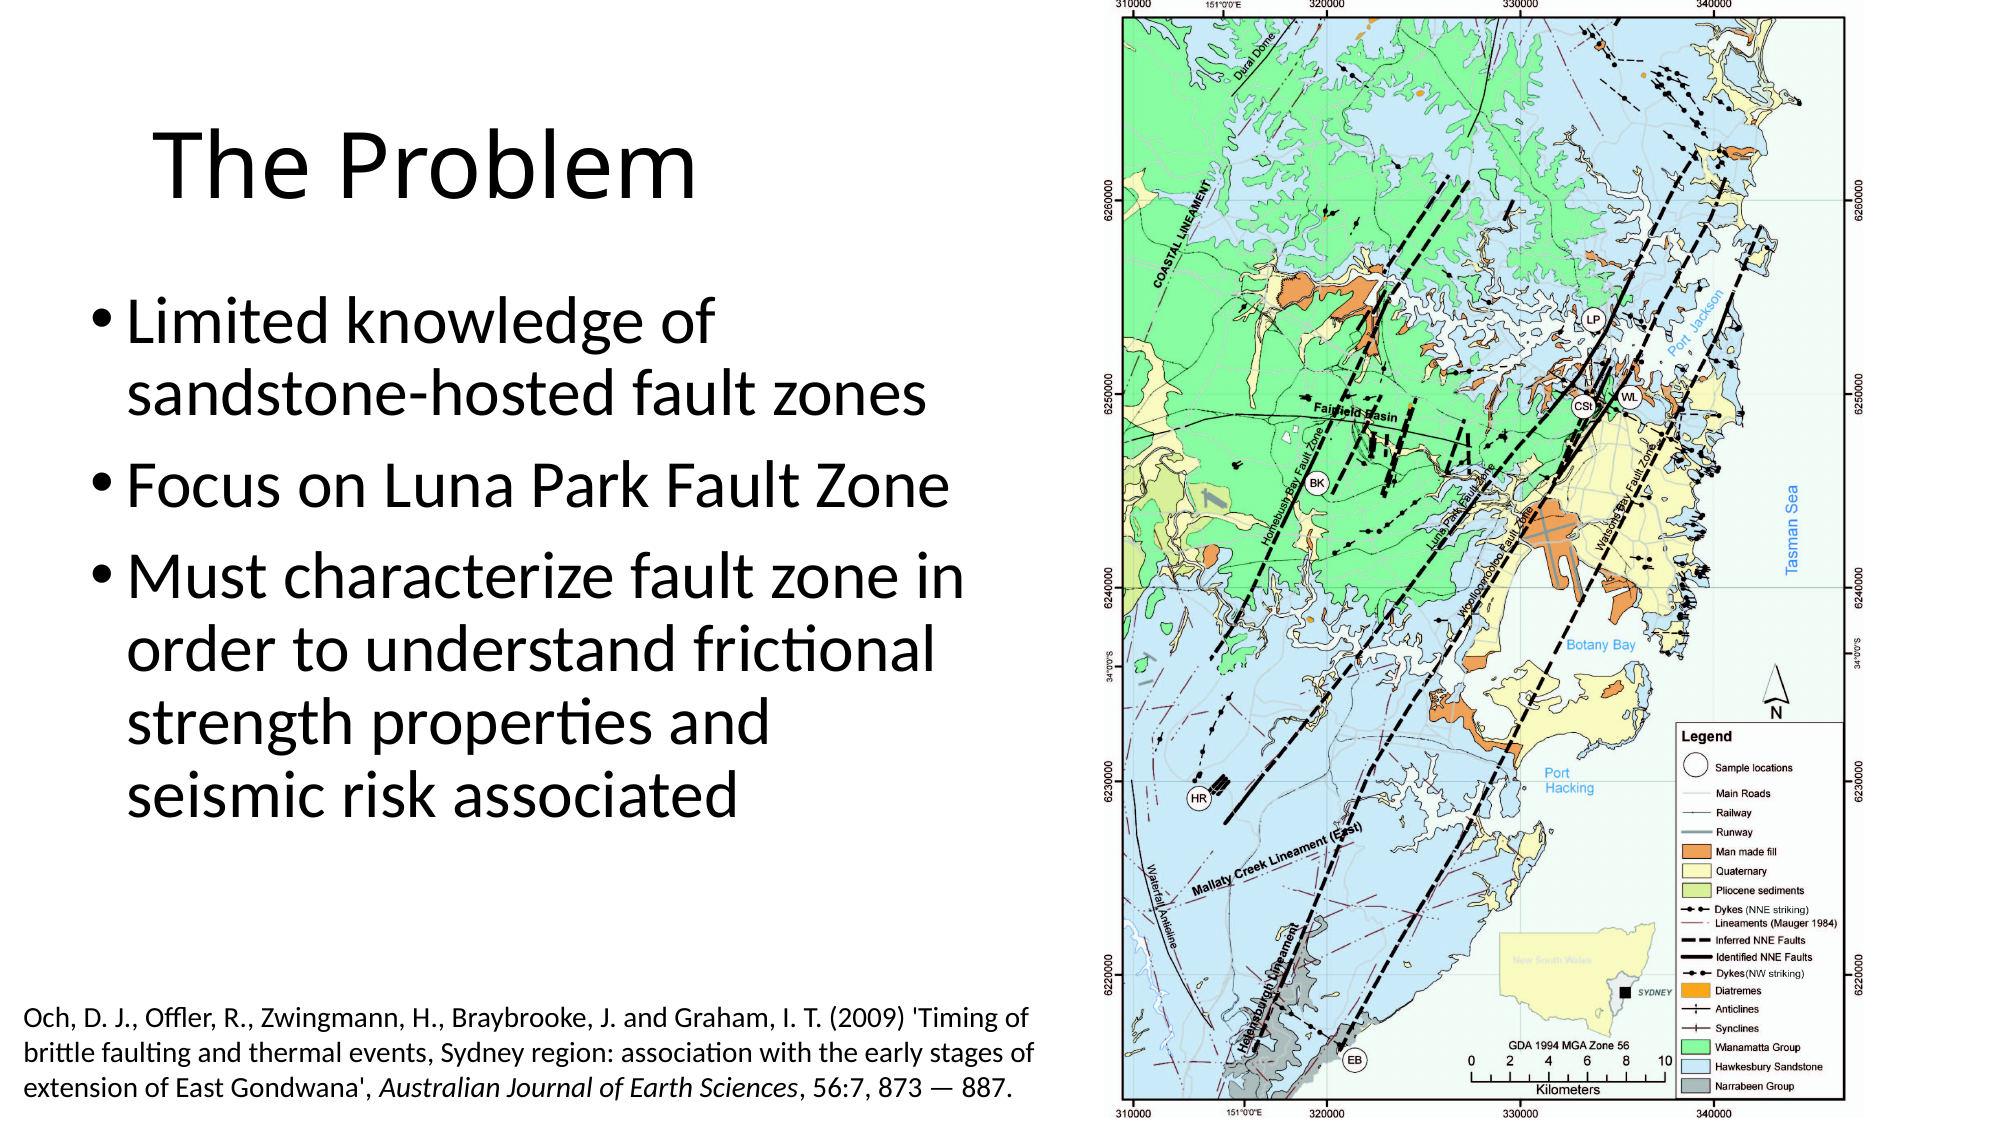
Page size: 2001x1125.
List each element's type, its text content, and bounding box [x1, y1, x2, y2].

title The Problem [137, 59, 1104, 278]
list Limited knowledge of sandstone-hosted fault zones Focus on Luna Park Fault Zone Must characterize fault zone in order to understand frictional strength properties and seismic risk associated [75, 277, 1000, 991]
text_box Och, D. J., Offler, R., Zwingmann, H., Braybrooke, J. and Graham, I. T. (2009) 'Timing of brittle faulting and thermal events, Sydney region: association with the early stages of extension of East Gondwana', Australian Journal of Earth Sciences, 56:7, 873 — 887. [8, 991, 1105, 1125]
picture [1104, 0, 2000, 1118]
